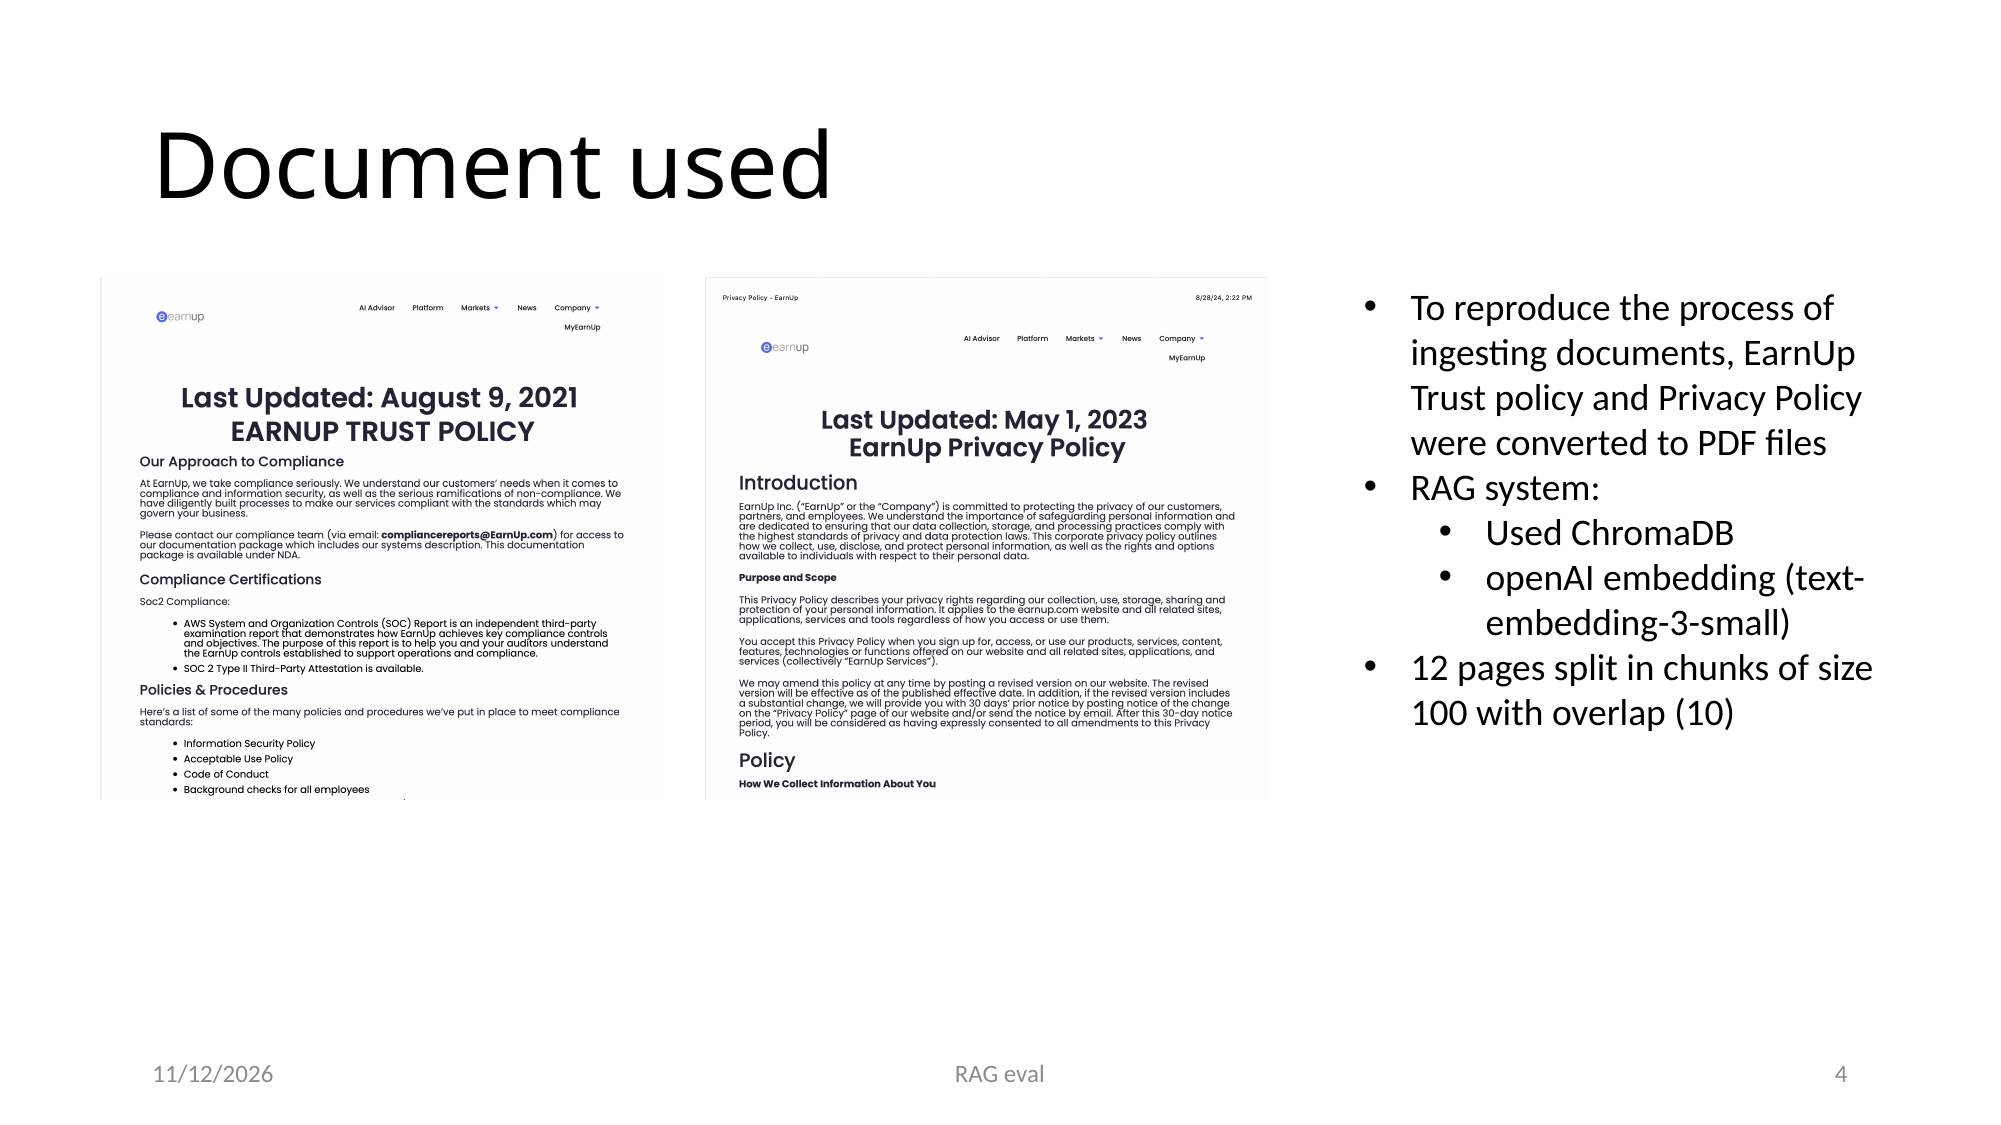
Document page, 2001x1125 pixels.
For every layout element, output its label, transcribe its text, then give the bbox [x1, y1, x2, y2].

picture [100, 277, 663, 800]
text_box To reproduce the process of ingesting documents, EarnUp Trust policy and Privacy Policy were converted to PDF files RAG system: Used ChromaDB openAI embedding (text-embedding-3-small) 12 pages split in chunks of size 100 with overlap (10) [1349, 275, 1897, 741]
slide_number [137, 1042, 588, 1103]
slide_number 4 [1412, 1042, 1863, 1103]
title Document used [137, 59, 1863, 278]
footer RAG eval [662, 1042, 1338, 1103]
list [705, 277, 1268, 800]
